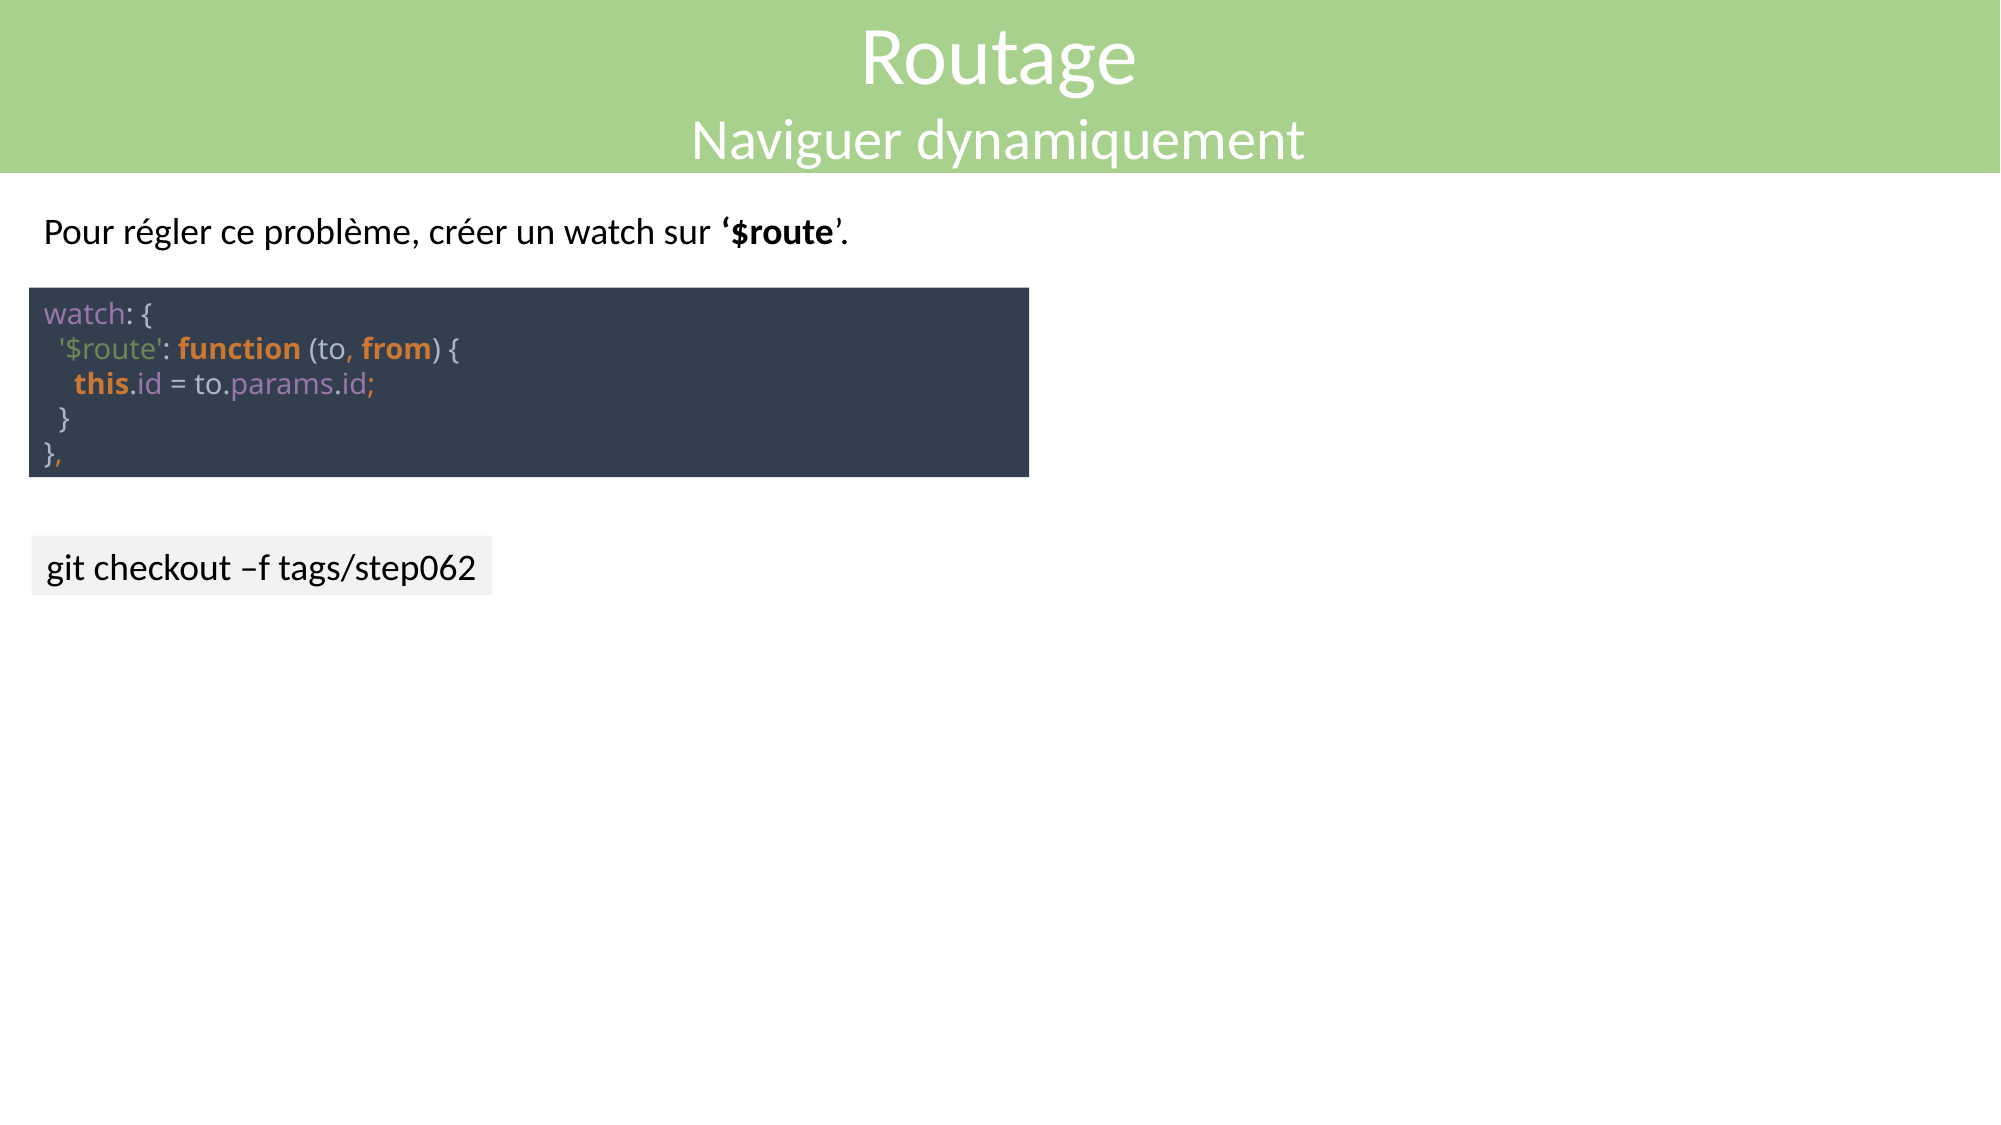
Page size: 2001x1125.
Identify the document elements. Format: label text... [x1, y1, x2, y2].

text_box git checkout –f tags/step062 [31, 535, 492, 596]
text_box watch: { '$route': function (to, from) { this.id = to.params.id; } }, [29, 287, 1030, 478]
text_box Routage Naviguer dynamiquement [0, 0, 2000, 174]
text_box Pour régler ce problème, créer un watch sur ‘$route’. [29, 199, 1969, 260]
